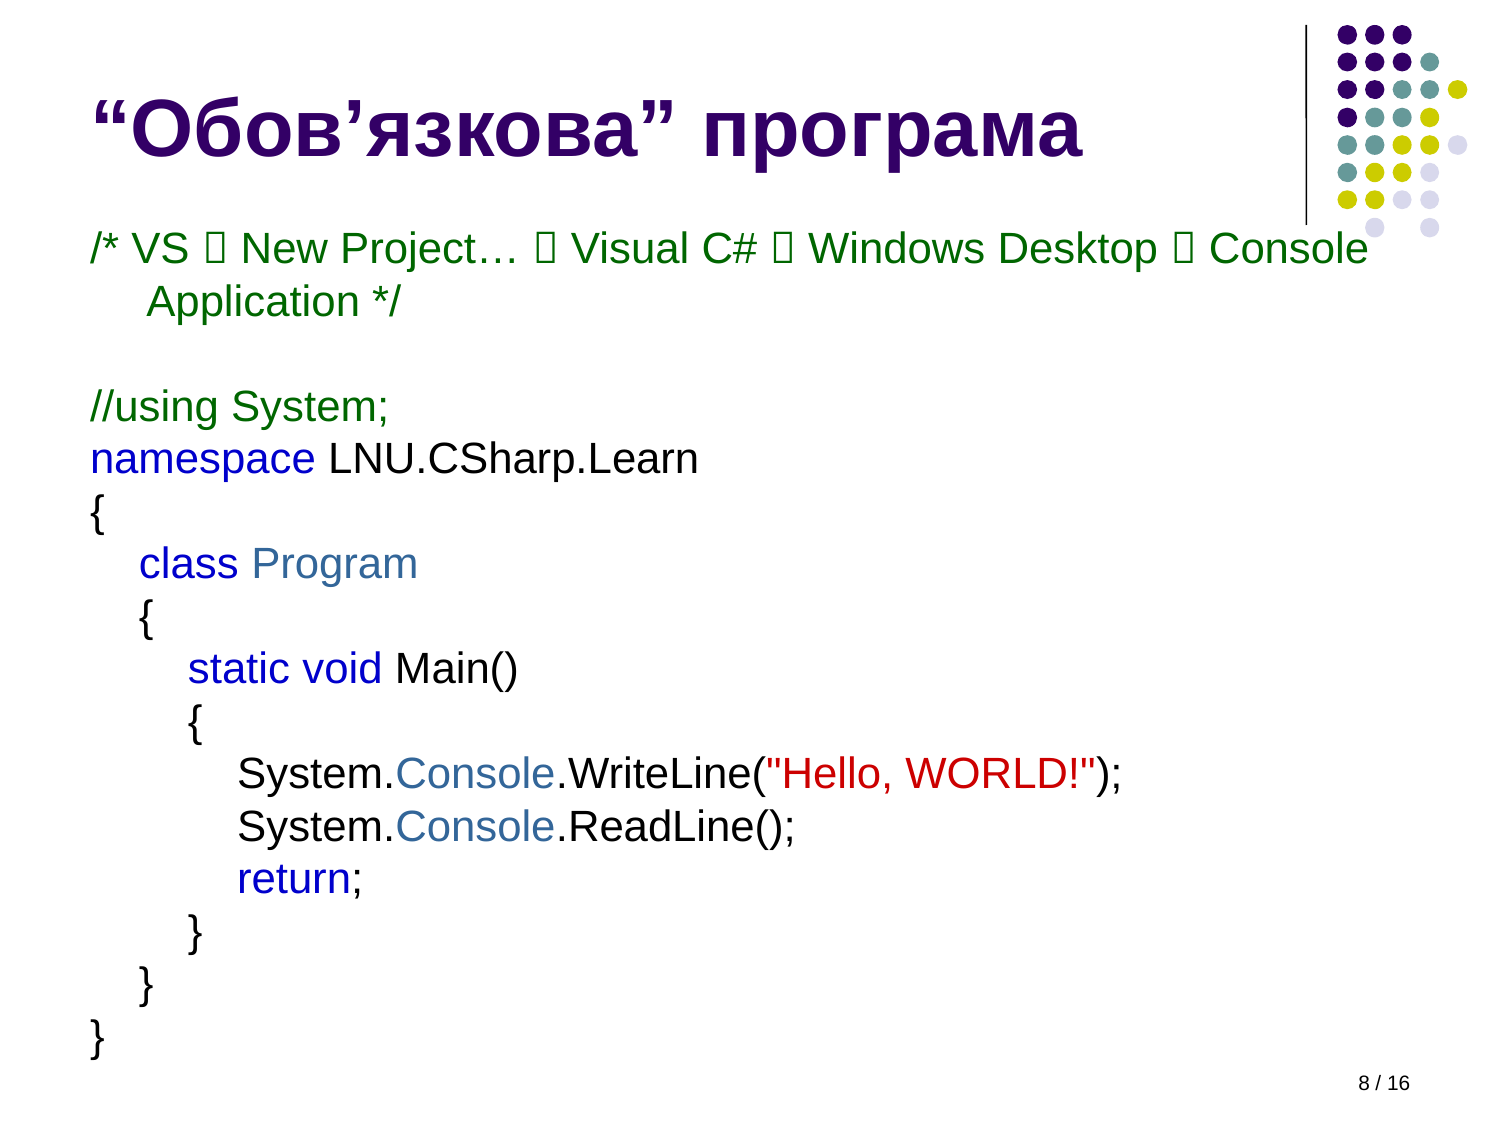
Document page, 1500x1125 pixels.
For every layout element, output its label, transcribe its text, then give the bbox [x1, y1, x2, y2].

slide_number 8 / 16 [1074, 1062, 1425, 1100]
list /* VS  New Project…  Visual C#  Windows Desktop  Console Application */ //using System; namespace LNU.CSharp.Learn { class Program { static void Main() { System.Console.WriteLine("Hello, WORLD!"); System.Console.ReadLine(); return; } } } [75, 212, 1425, 1050]
title “Обов’язкова” програма [75, 50, 1313, 180]
